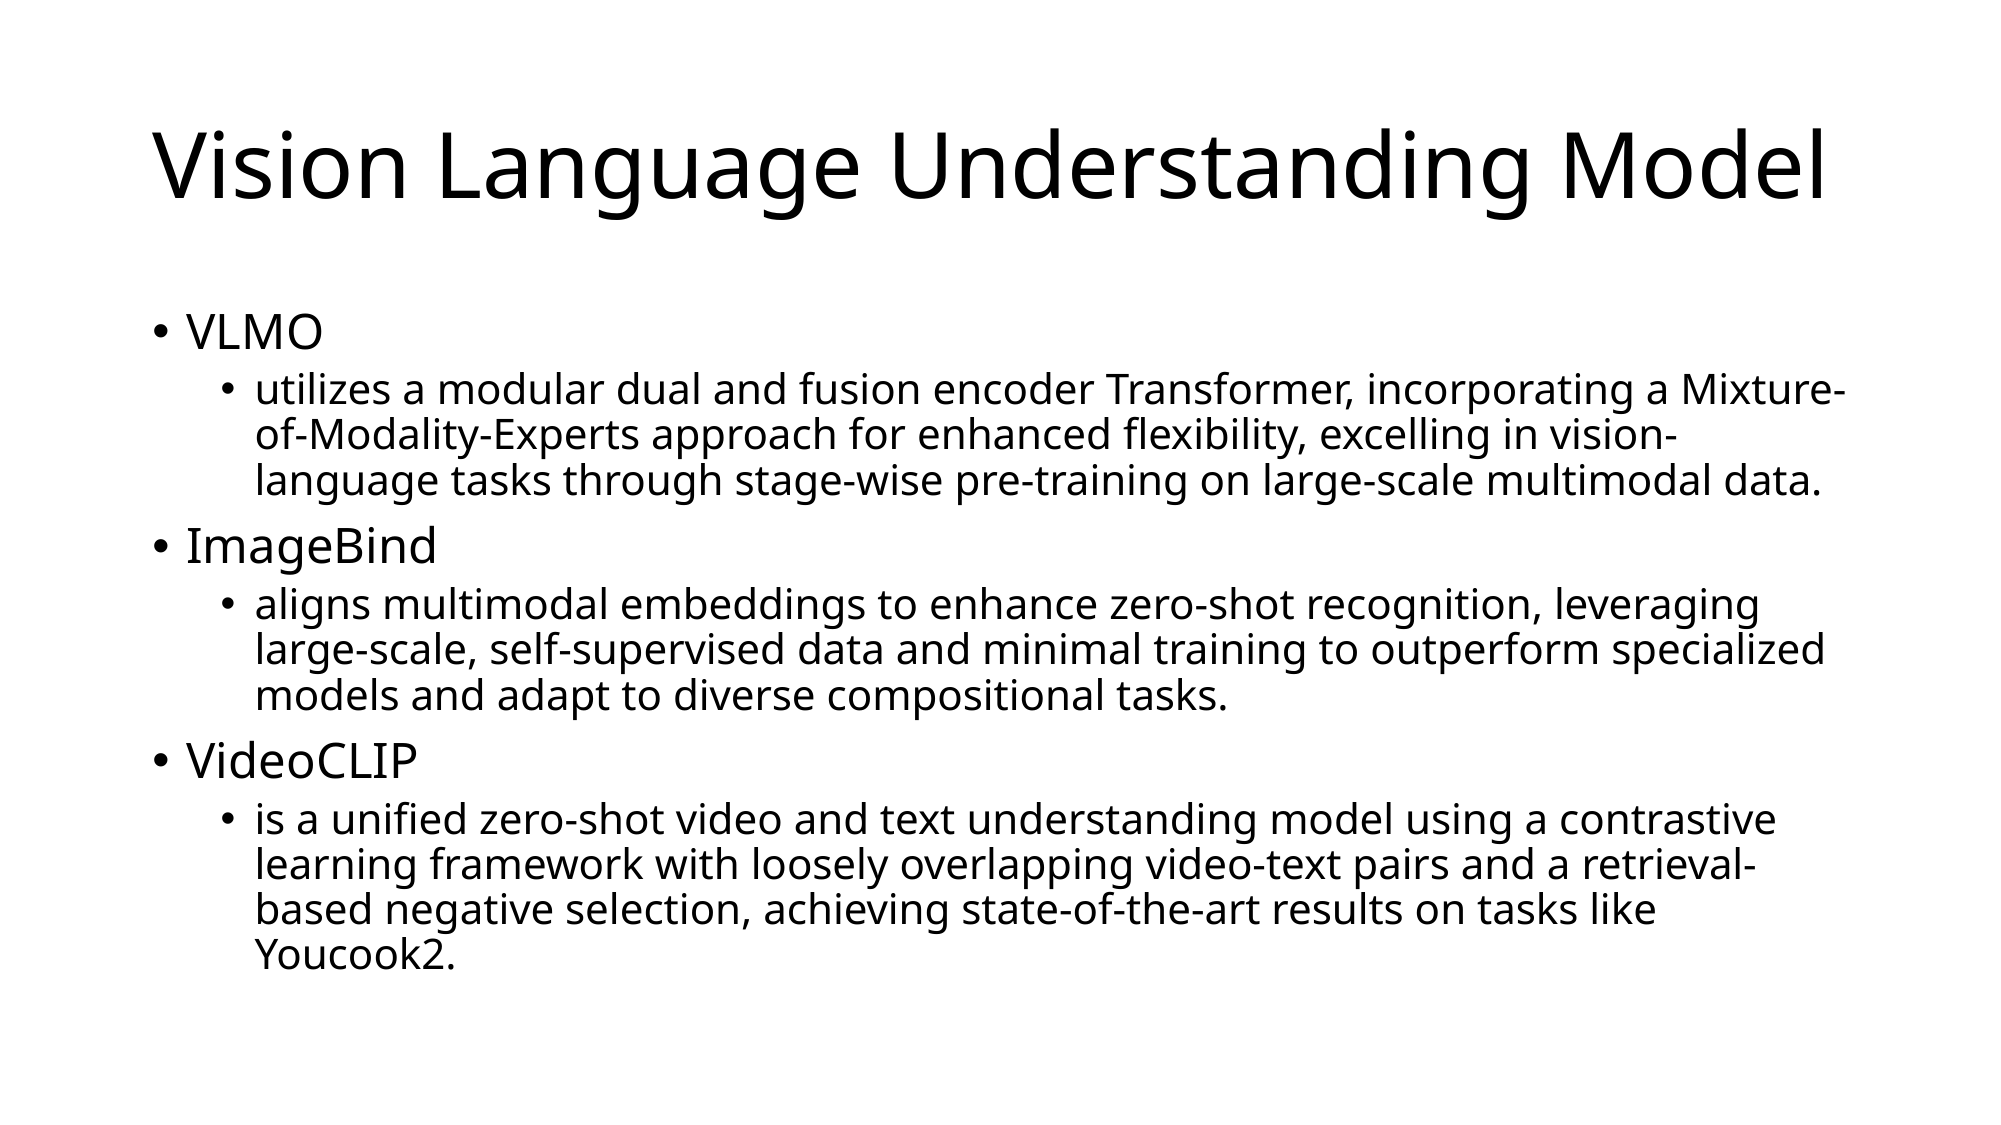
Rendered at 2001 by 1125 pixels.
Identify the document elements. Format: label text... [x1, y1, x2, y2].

title Vision Language Understanding Model [137, 59, 1863, 278]
list VLMO utilizes a modular dual and fusion encoder Transformer, incorporating a Mixture-of-Modality-Experts approach for enhanced flexibility, excelling in vision-language tasks through stage-wise pre-training on large-scale multimodal data. ImageBind aligns multimodal embeddings to enhance zero-shot recognition, leveraging large-scale, self-supervised data and minimal training to outperform specialized models and adapt to diverse compositional tasks. VideoCLIP is a unified zero-shot video and text understanding model using a contrastive learning framework with loosely overlapping video-text pairs and a retrieval-based negative selection, achieving state-of-the-art results on tasks like Youcook2. [137, 299, 1863, 1014]
